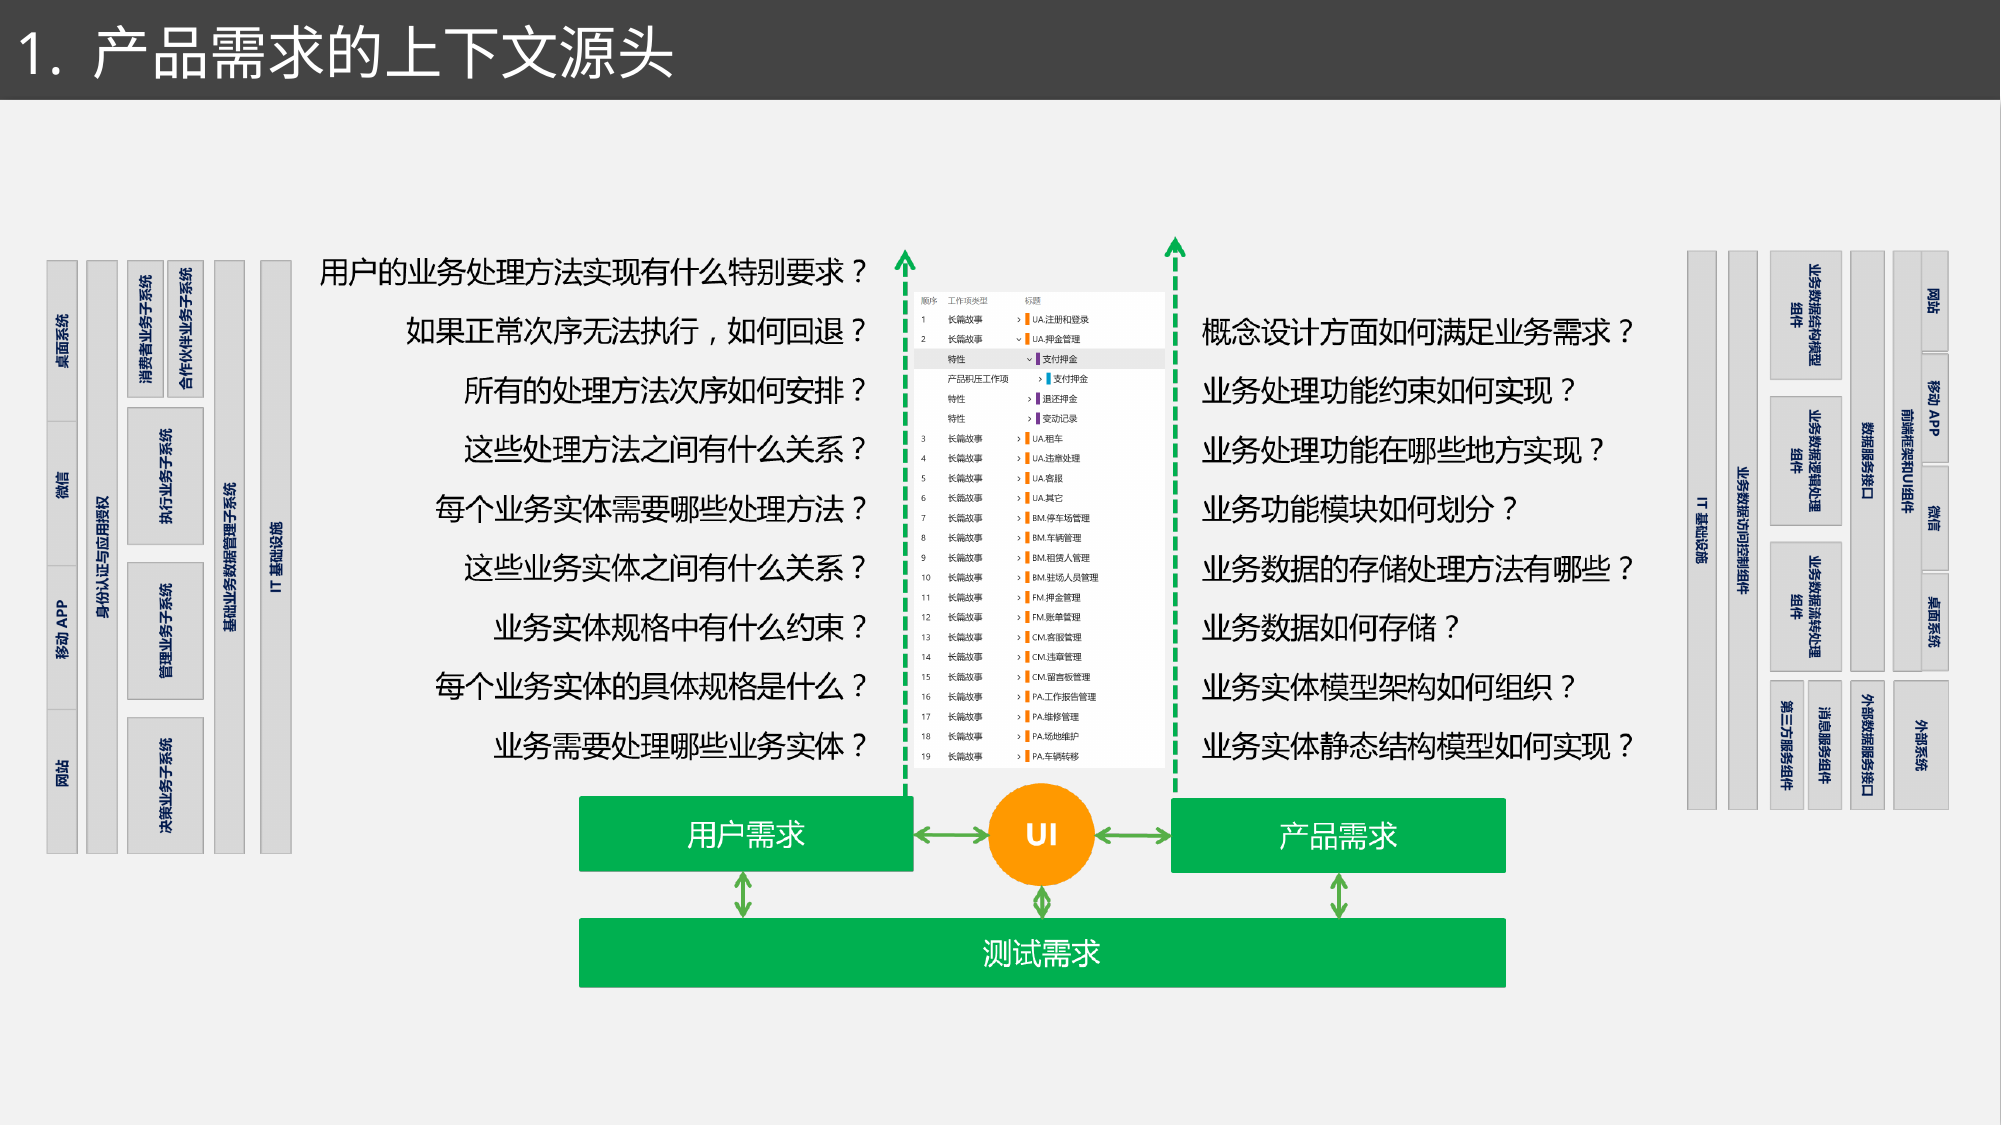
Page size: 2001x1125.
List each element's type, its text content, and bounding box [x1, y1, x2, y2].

picture [0, 215, 2000, 988]
title 1. 产品需求的上下文源头 [0, 1, 1997, 101]
